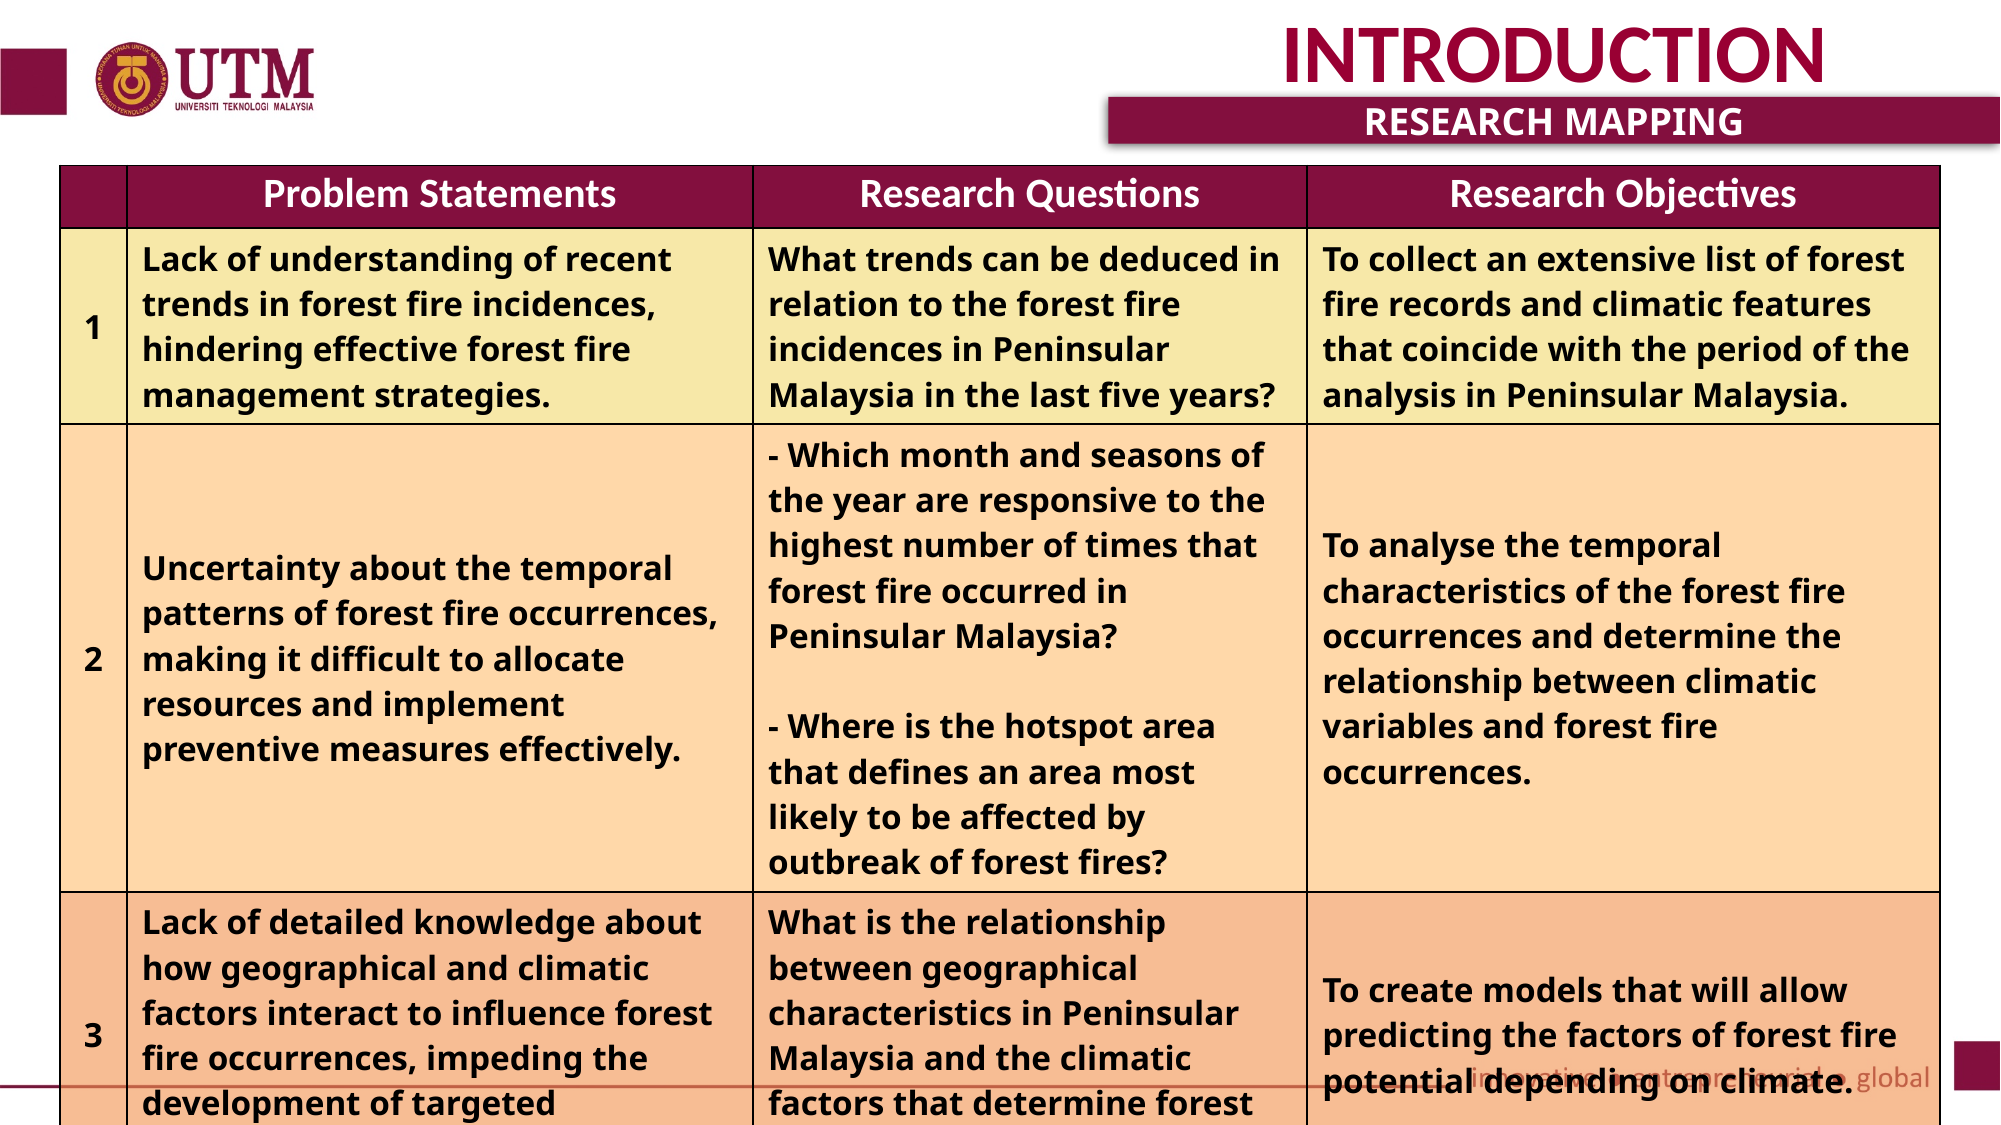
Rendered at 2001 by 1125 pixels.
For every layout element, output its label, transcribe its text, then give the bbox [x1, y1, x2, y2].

picture [0, 0, 2000, 1125]
table_header Research Objectives [1308, 166, 1939, 227]
table_cell 3 [61, 893, 126, 1125]
table_cell What trends can be deduced in relation to the forest fire incidences in Peninsular Malaysia in the last five years? [754, 229, 1306, 423]
table_header [61, 166, 126, 227]
table_cell Lack of understanding of recent trends in forest fire incidences, hindering effective forest fire management strategies. [128, 229, 752, 423]
text_box INTRODUCTION [1108, 0, 2000, 93]
table_cell What is the relationship between geographical characteristics in Peninsular Malaysia and the climatic factors that determine forest fire? [754, 893, 1306, 1125]
table_cell 2 [61, 425, 126, 891]
table_cell Uncertainty about the temporal patterns of forest fire occurrences, making it difficult to allocate resources and implement preventive measures effectively. [128, 425, 752, 891]
table_cell Lack of detailed knowledge about how geographical and climatic factors interact to influence forest fire occurrences, impeding the development of targeted mitigation strategies. [128, 893, 752, 1125]
table_header Problem Statements [128, 166, 752, 227]
table_cell To collect an extensive list of forest fire records and climatic features that coincide with the period of the analysis in Peninsular Malaysia. [1308, 229, 1939, 423]
table_cell 1 [61, 229, 126, 423]
table_cell - Which month and seasons of the year are responsive to the highest number of times that forest fire occurred in Peninsular Malaysia? - Where is the hotspot area that defines an area most likely to be affected by outbreak of forest fires? [754, 425, 1306, 891]
table_cell To analyse the temporal characteristics of the forest fire occurrences and determine the relationship between climatic variables and forest fire occurrences. [1308, 425, 1939, 891]
table_cell To create models that will allow predicting the factors of forest fire potential depending on climate. [1308, 893, 1939, 1125]
table_header Research Questions [754, 166, 1306, 227]
text_box RESEARCH MAPPING [1108, 96, 2000, 144]
